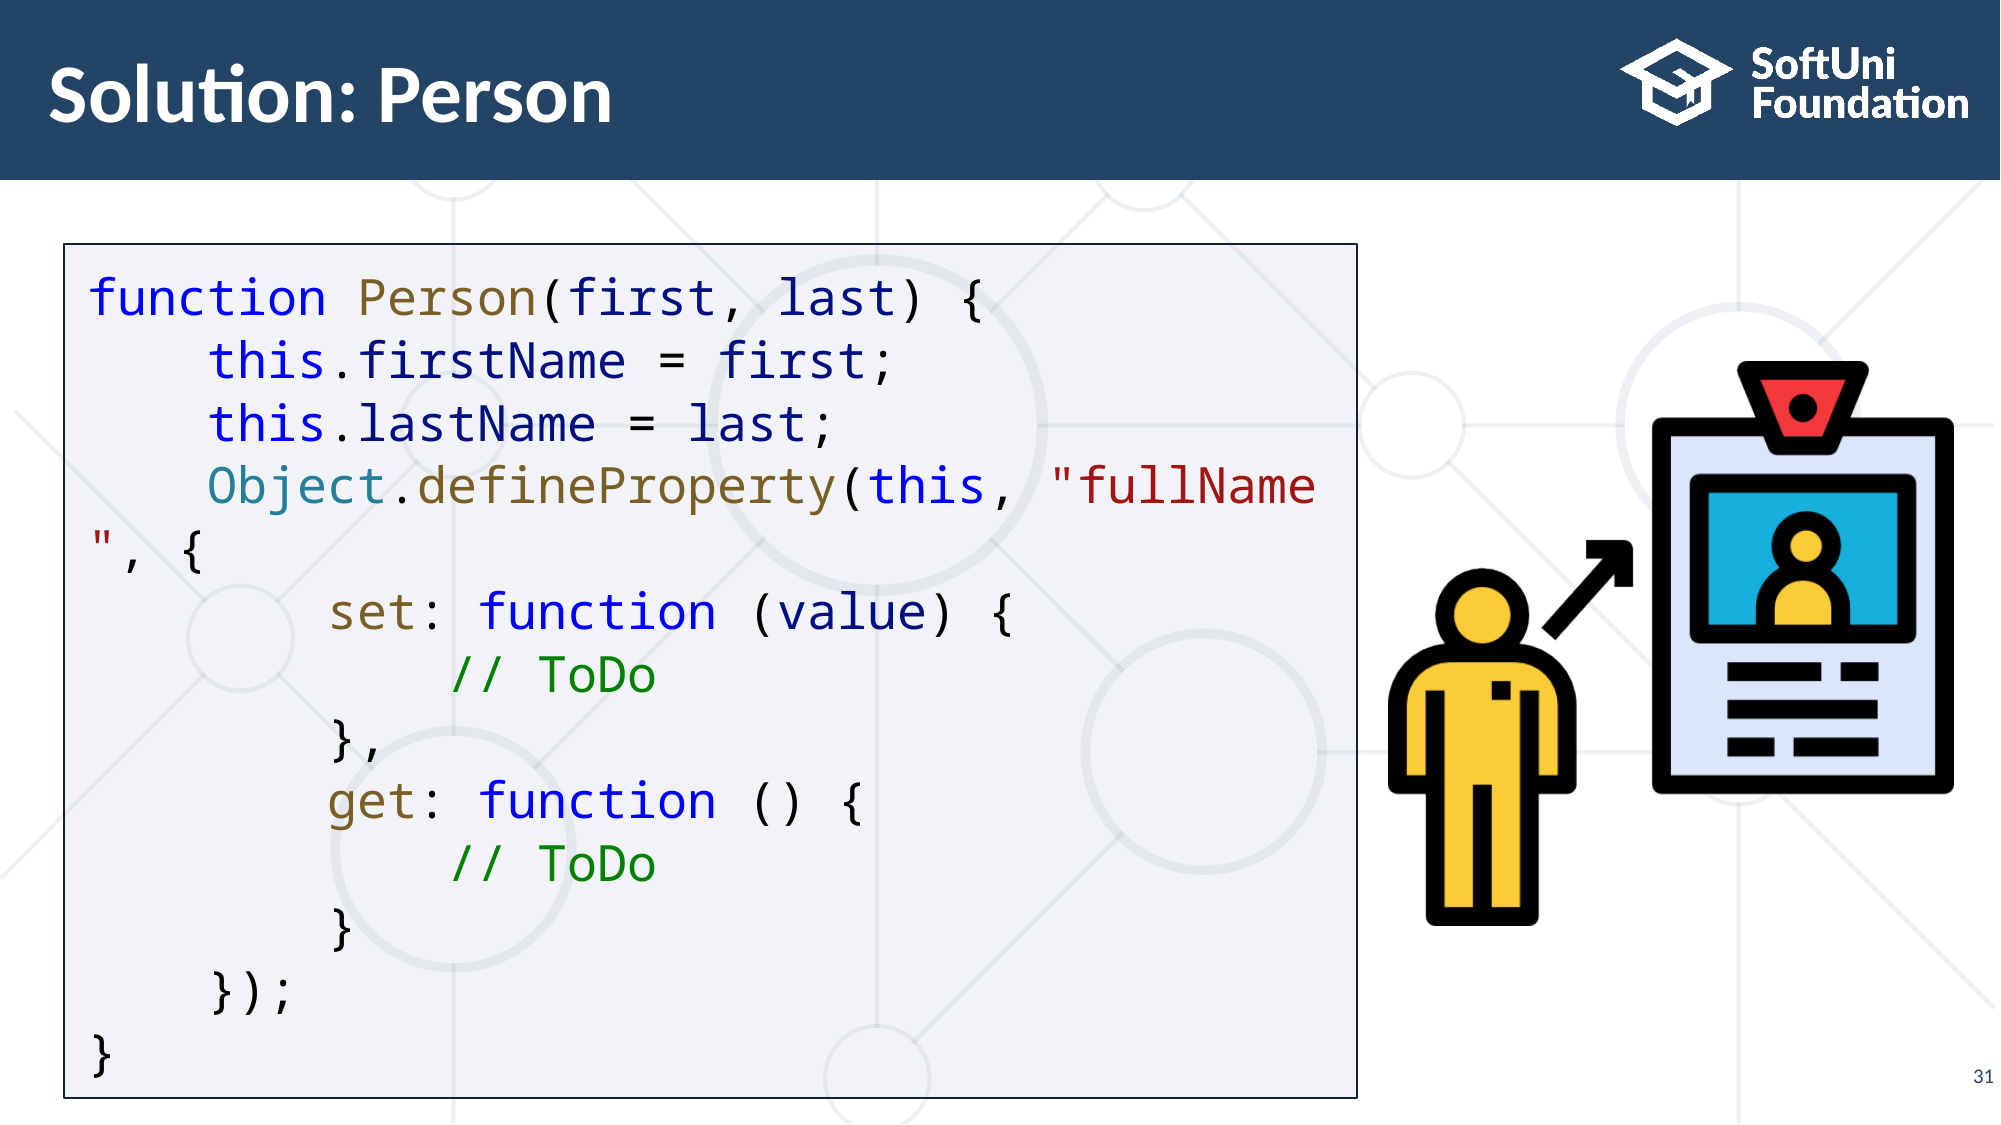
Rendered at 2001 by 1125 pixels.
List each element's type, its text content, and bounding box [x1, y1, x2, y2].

picture [1388, 361, 1954, 927]
list function Person(first, last) { this.firstName = first; this.lastName = last; Object.defineProperty(this, "fullName", { set: function (value) { // ToDo }, get: function () { // ToDo } }); } [63, 243, 1358, 1099]
title Solution: Person [31, 16, 1591, 162]
slide_number 31 [1929, 1049, 2000, 1100]
picture [1619, 38, 1968, 126]
